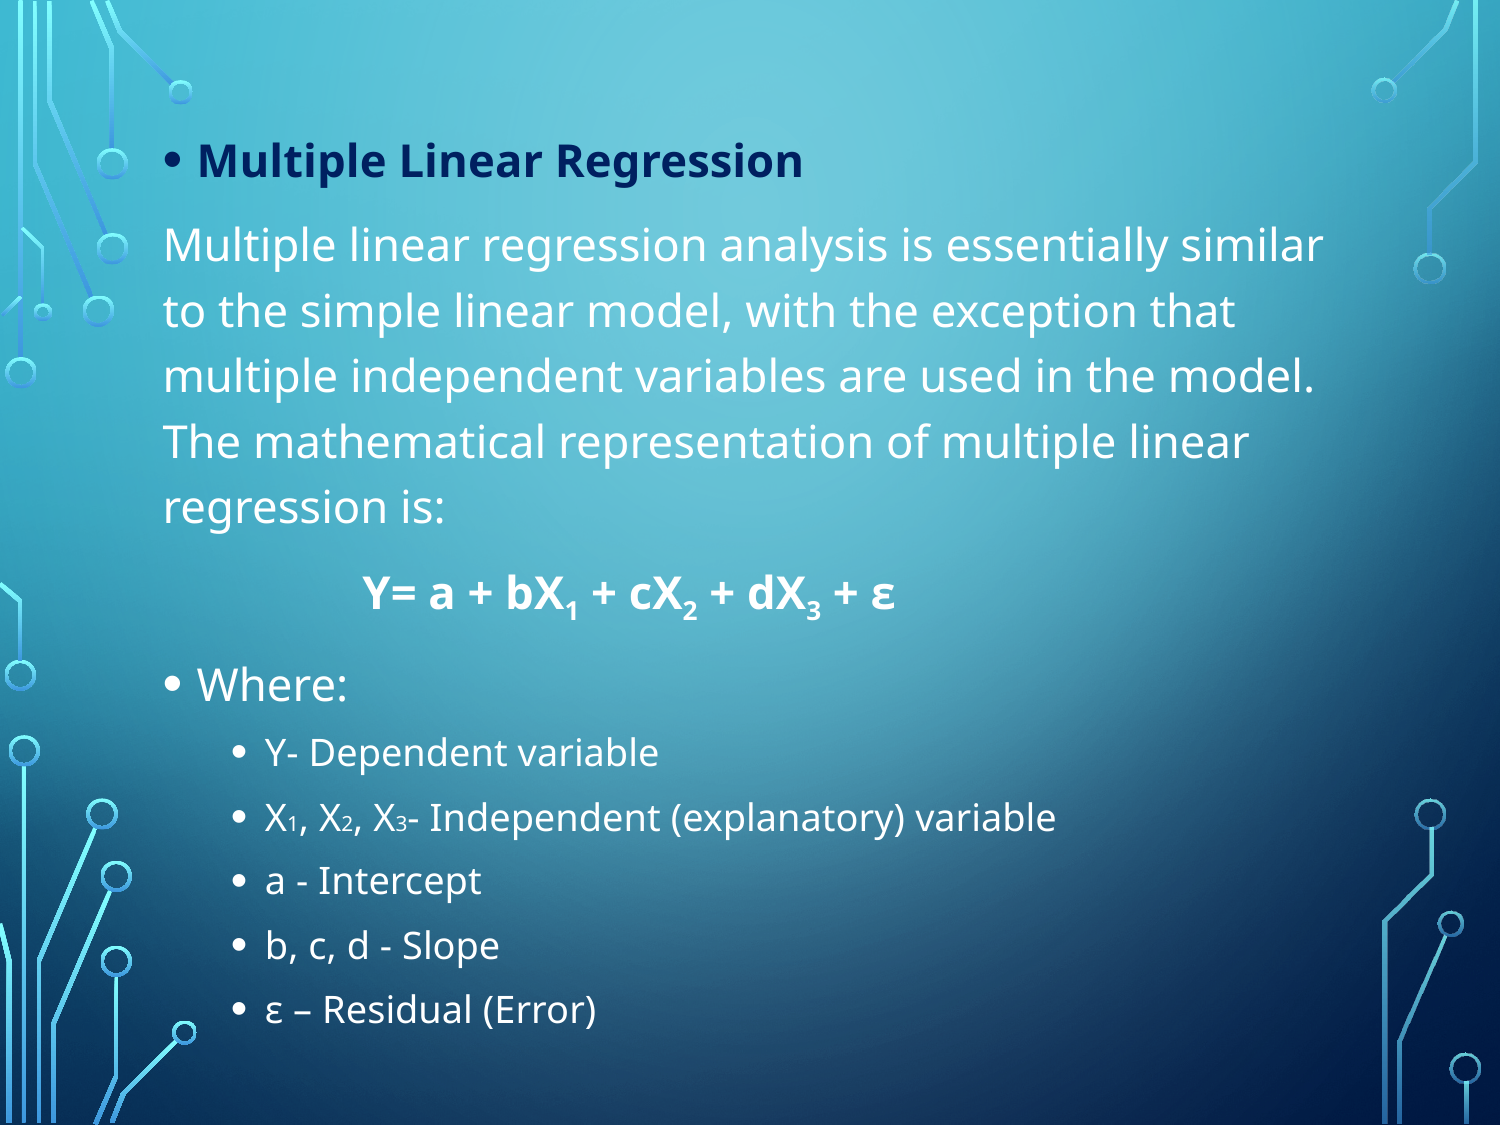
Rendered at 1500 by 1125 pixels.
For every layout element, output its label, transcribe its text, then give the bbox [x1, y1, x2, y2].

list Multiple Linear Regression Multiple linear regression analysis is essentially similar to the simple linear model, with the exception that multiple independent variables are used in the model. The mathematical representation of multiple linear regression is: Y= a + bX1 + cX2 + dX3 + ε Where: Y- Dependent variable X1, X2, X3- Independent (explanatory) variable a - Intercept b, c, d - Slope ε – Residual (Error) [147, 113, 1367, 1047]
